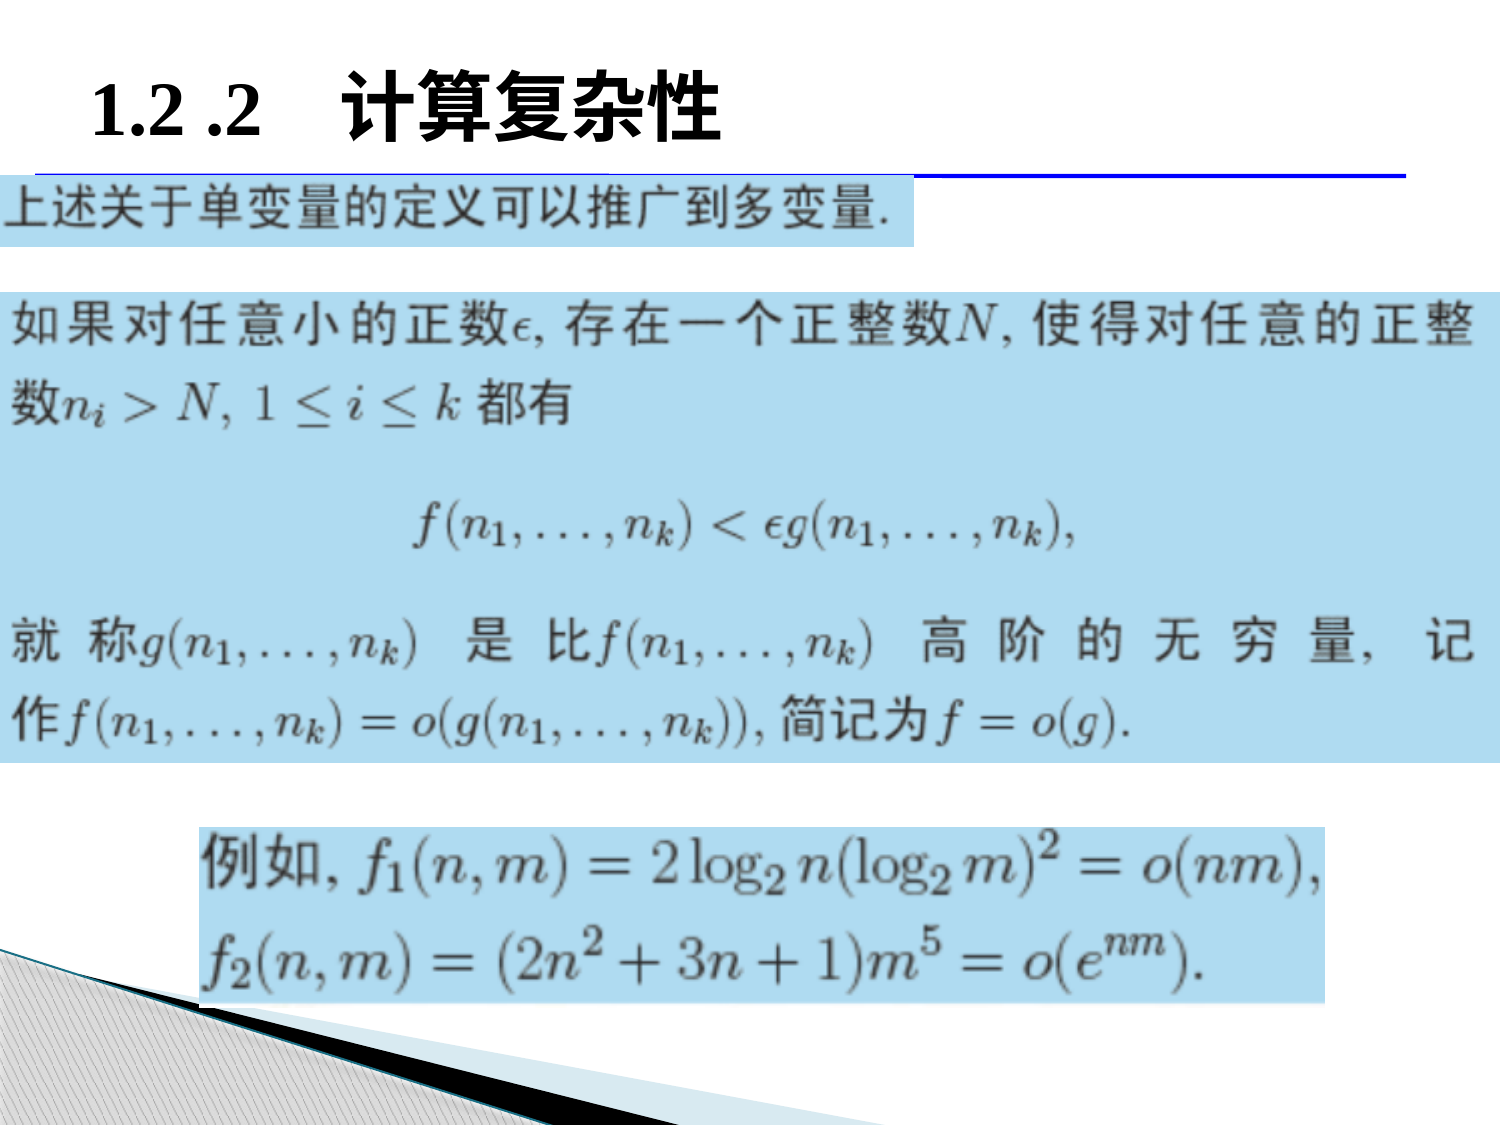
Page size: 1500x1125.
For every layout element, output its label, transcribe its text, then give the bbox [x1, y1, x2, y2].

picture [198, 827, 1325, 1008]
picture [0, 292, 1500, 763]
picture [0, 175, 915, 247]
title 1.2 .2 计算复杂性 [75, 46, 1300, 163]
